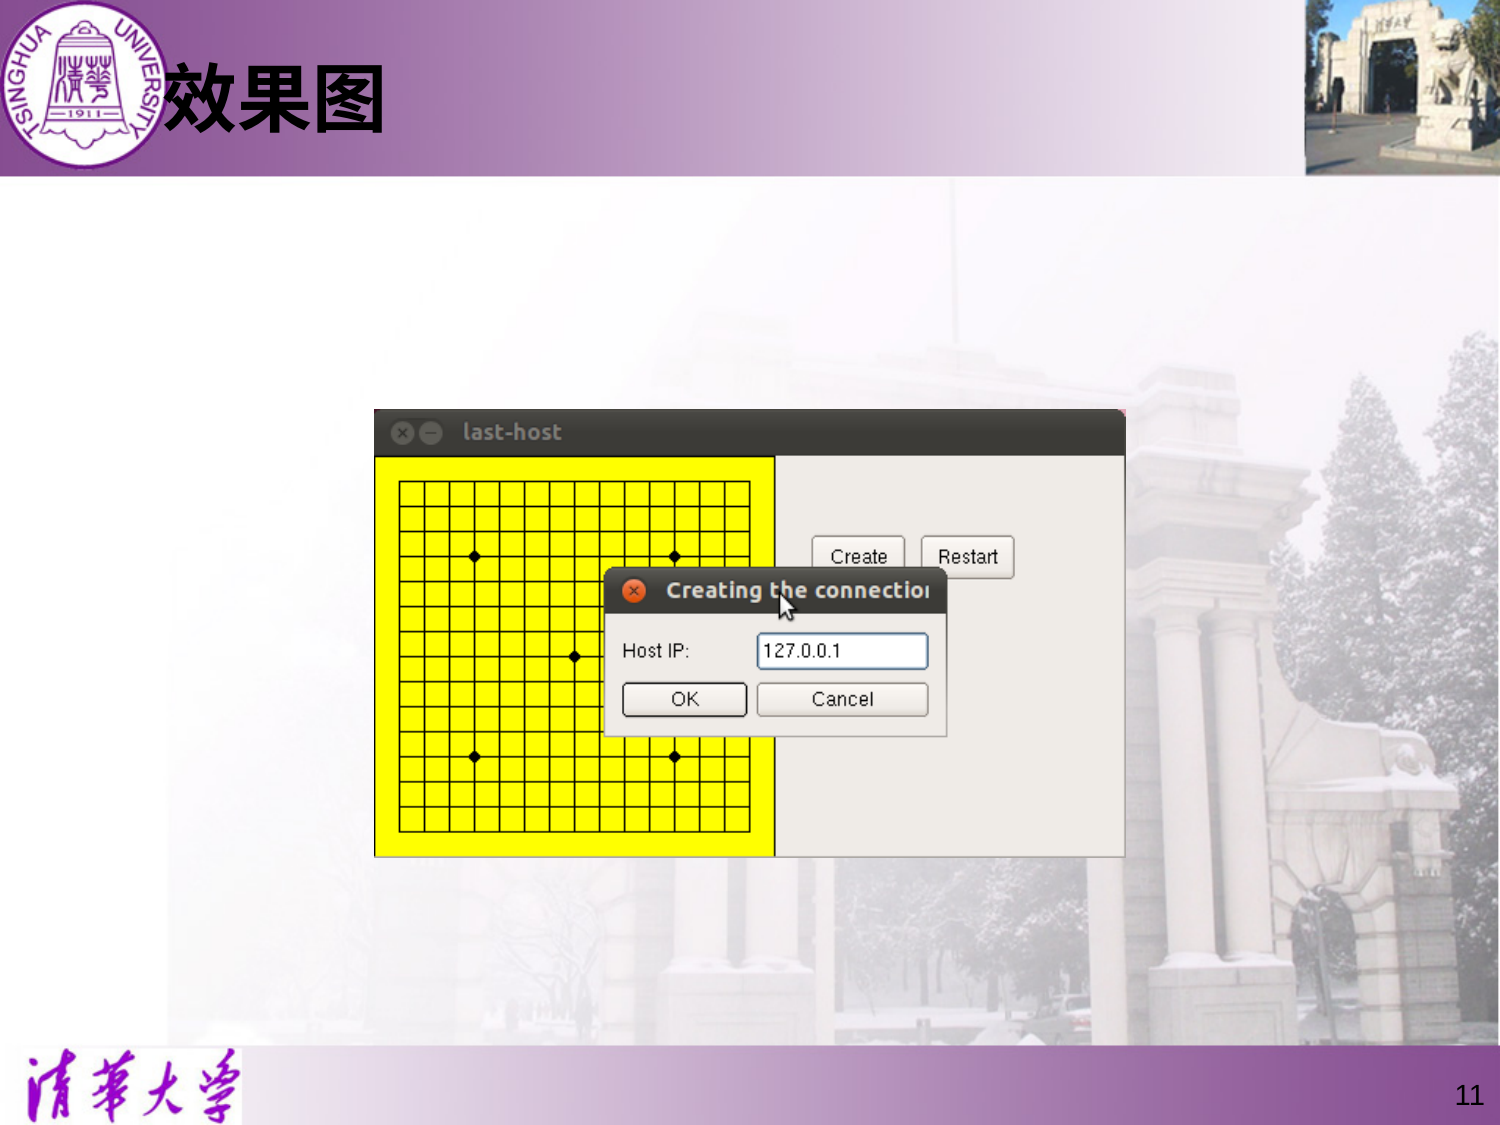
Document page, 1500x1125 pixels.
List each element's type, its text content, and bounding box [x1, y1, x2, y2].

title 效果图 [147, 30, 1022, 162]
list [373, 409, 1126, 858]
slide_number 11 [1257, 1068, 1500, 1125]
picture [0, 0, 1500, 1125]
